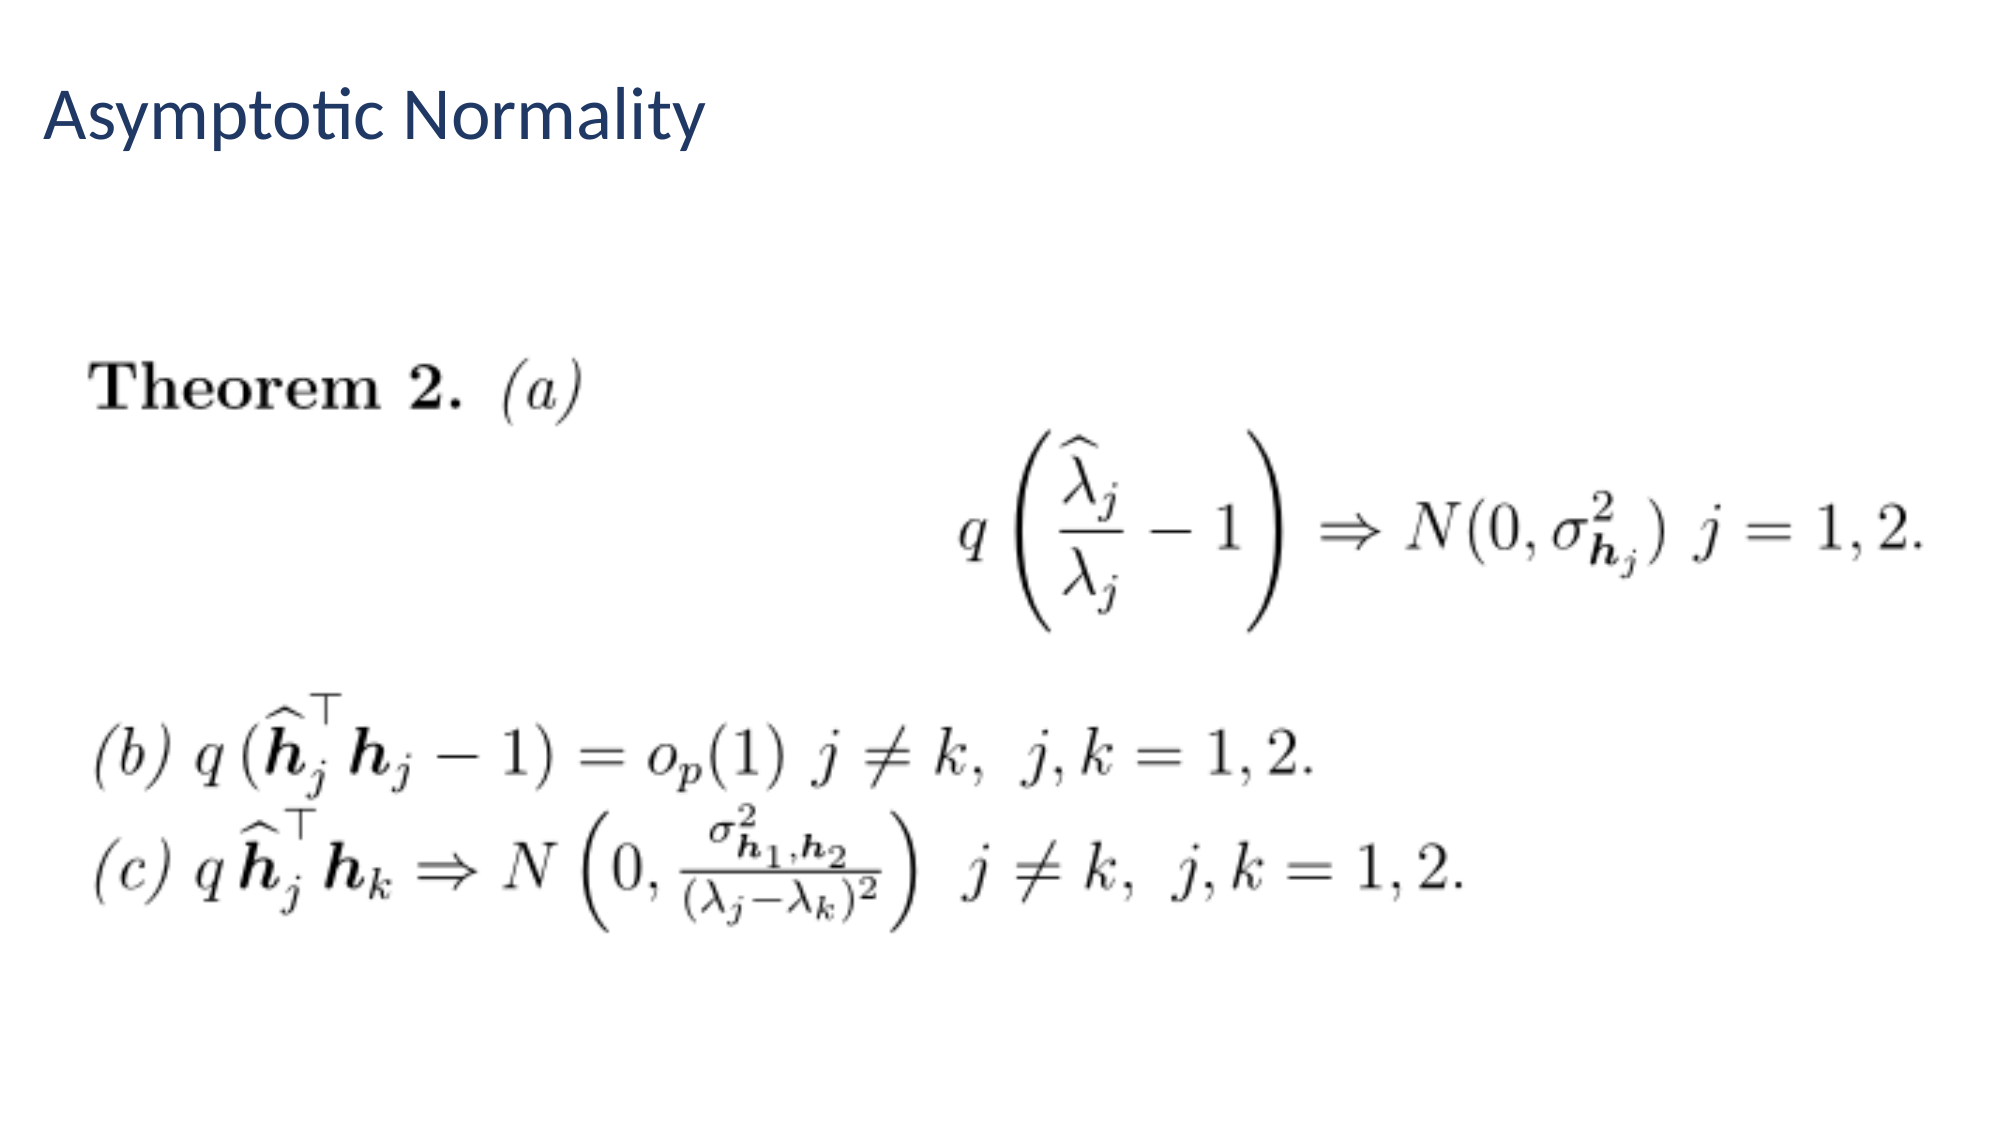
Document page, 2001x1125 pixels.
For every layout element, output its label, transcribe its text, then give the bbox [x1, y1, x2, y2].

picture [47, 289, 1949, 956]
text_box Asymptotic Normality [29, 57, 998, 162]
